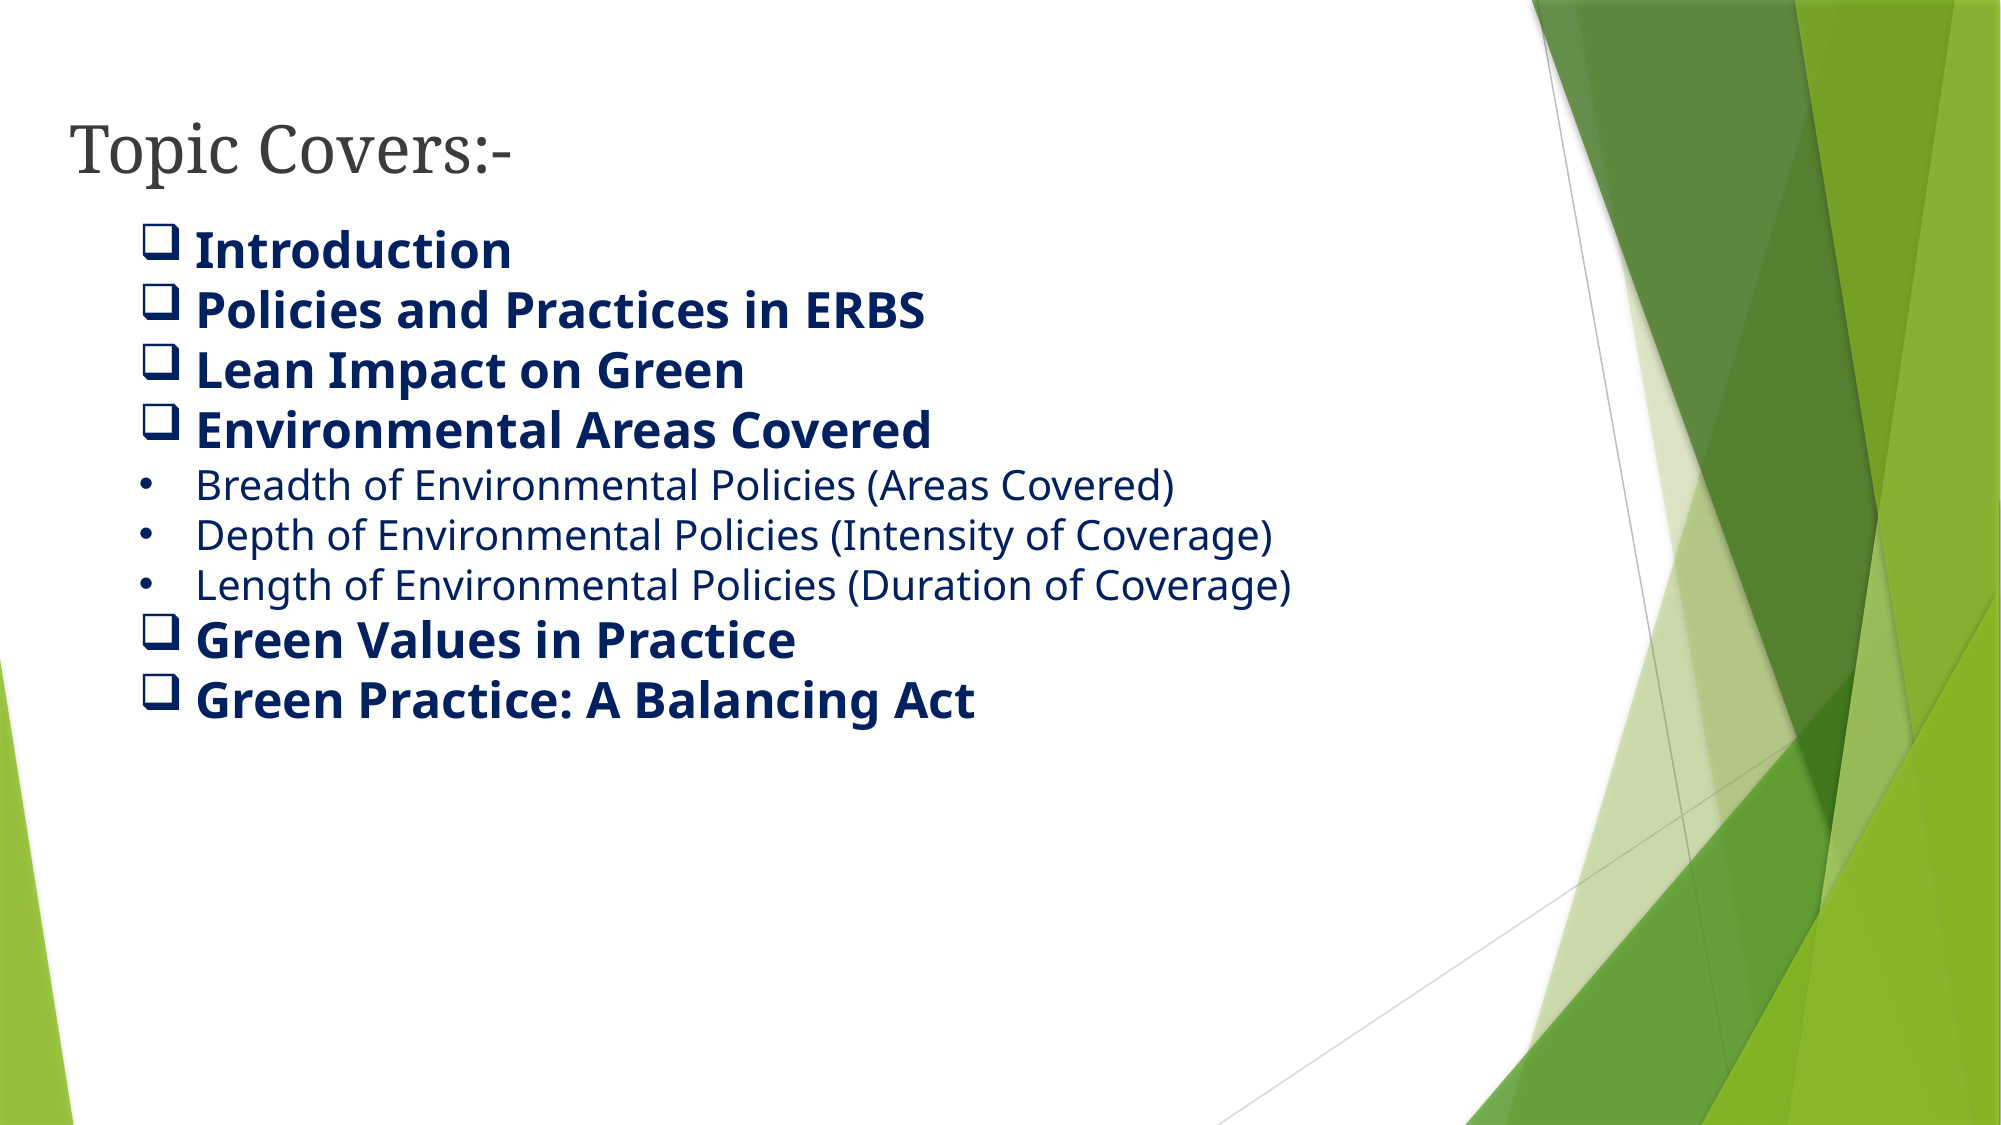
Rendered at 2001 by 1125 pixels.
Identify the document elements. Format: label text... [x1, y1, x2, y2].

text_box Introduction Policies and Practices in ERBS Lean Impact on Green Environmental Areas Covered Breadth of Environmental Policies (Areas Covered) Depth of Environmental Policies (Intensity of Coverage) Length of Environmental Policies (Duration of Coverage) Green Values in Practice Green Practice: A Balancing Act [124, 211, 1408, 736]
text_box Topic Covers:- [54, 99, 569, 195]
